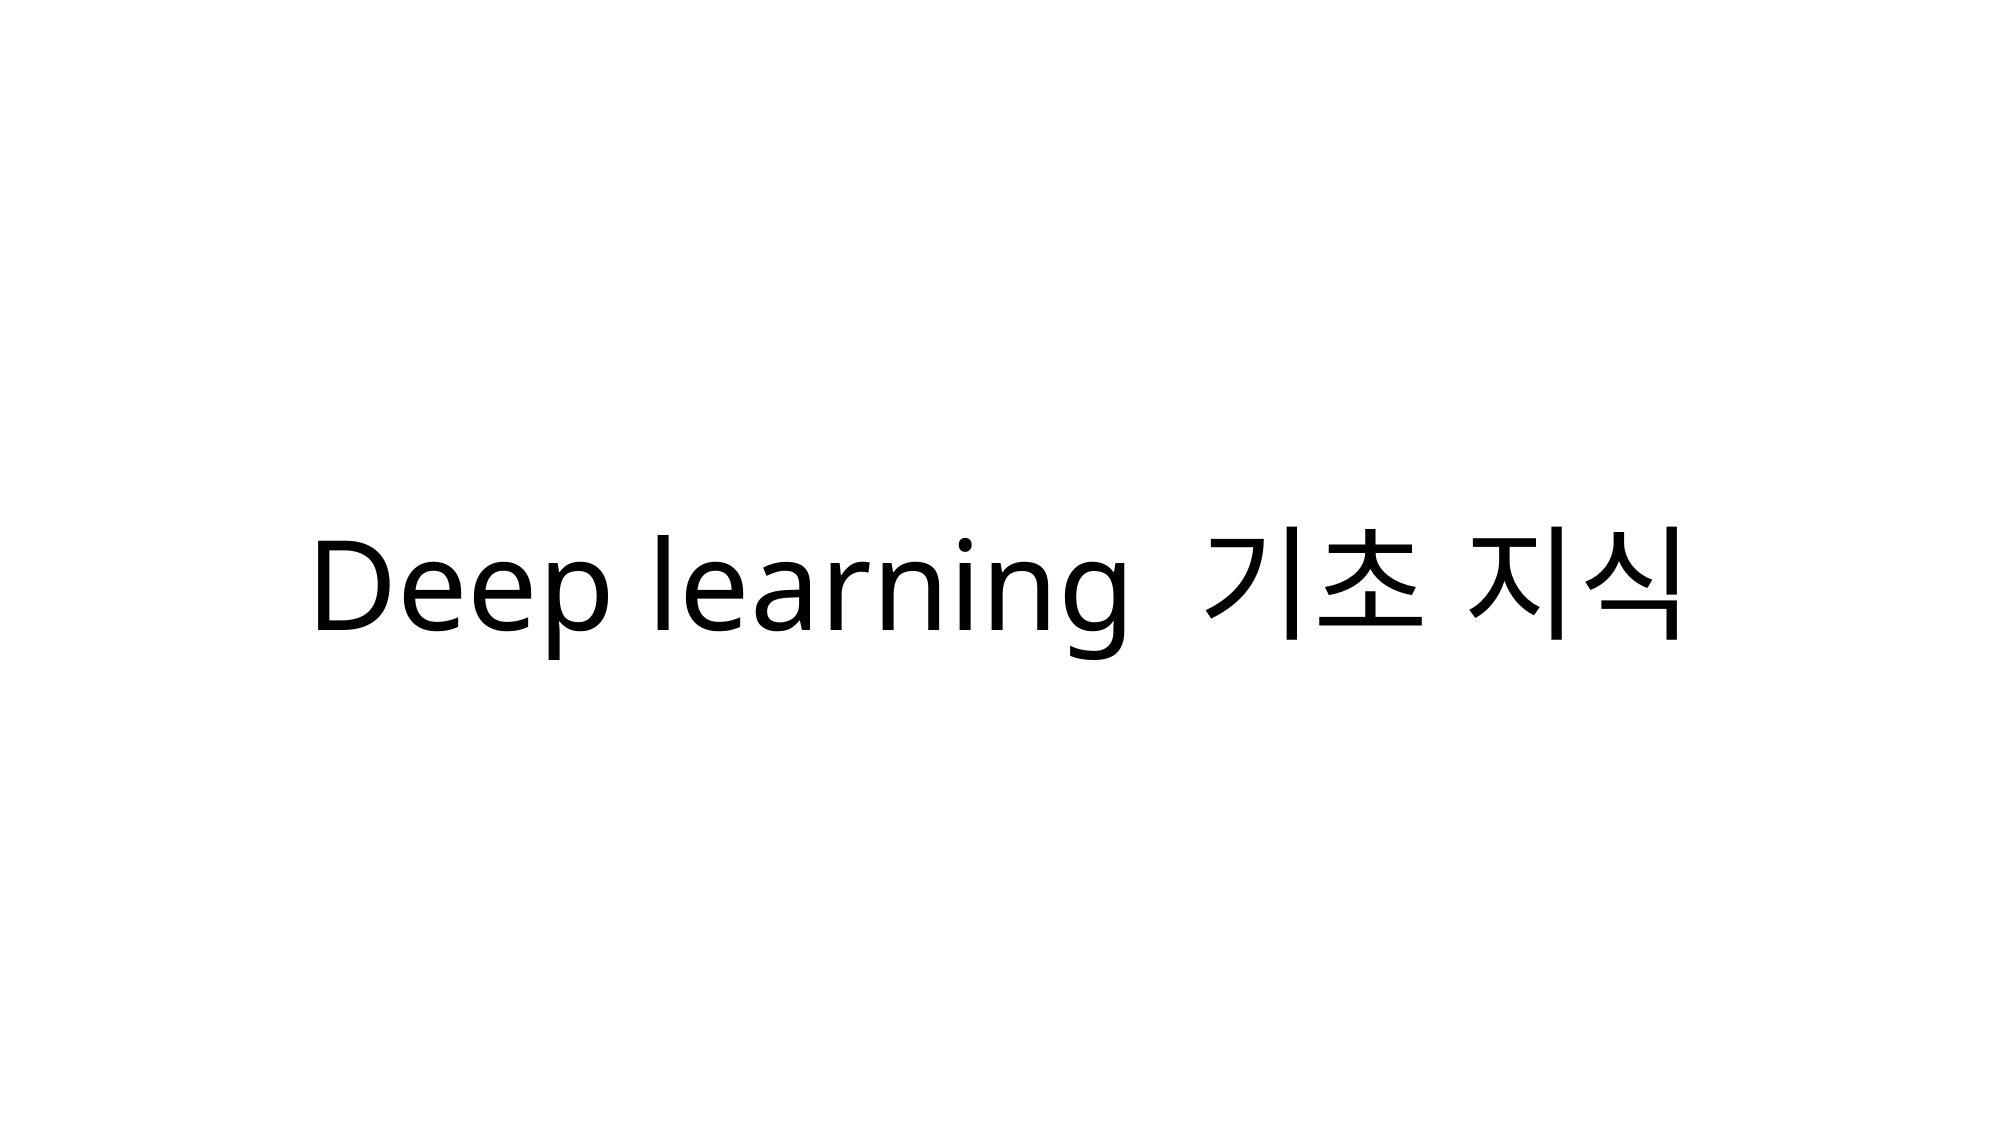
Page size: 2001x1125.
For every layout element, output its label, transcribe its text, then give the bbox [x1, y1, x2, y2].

title Deep learning 기초 지식 [249, 273, 1750, 666]
